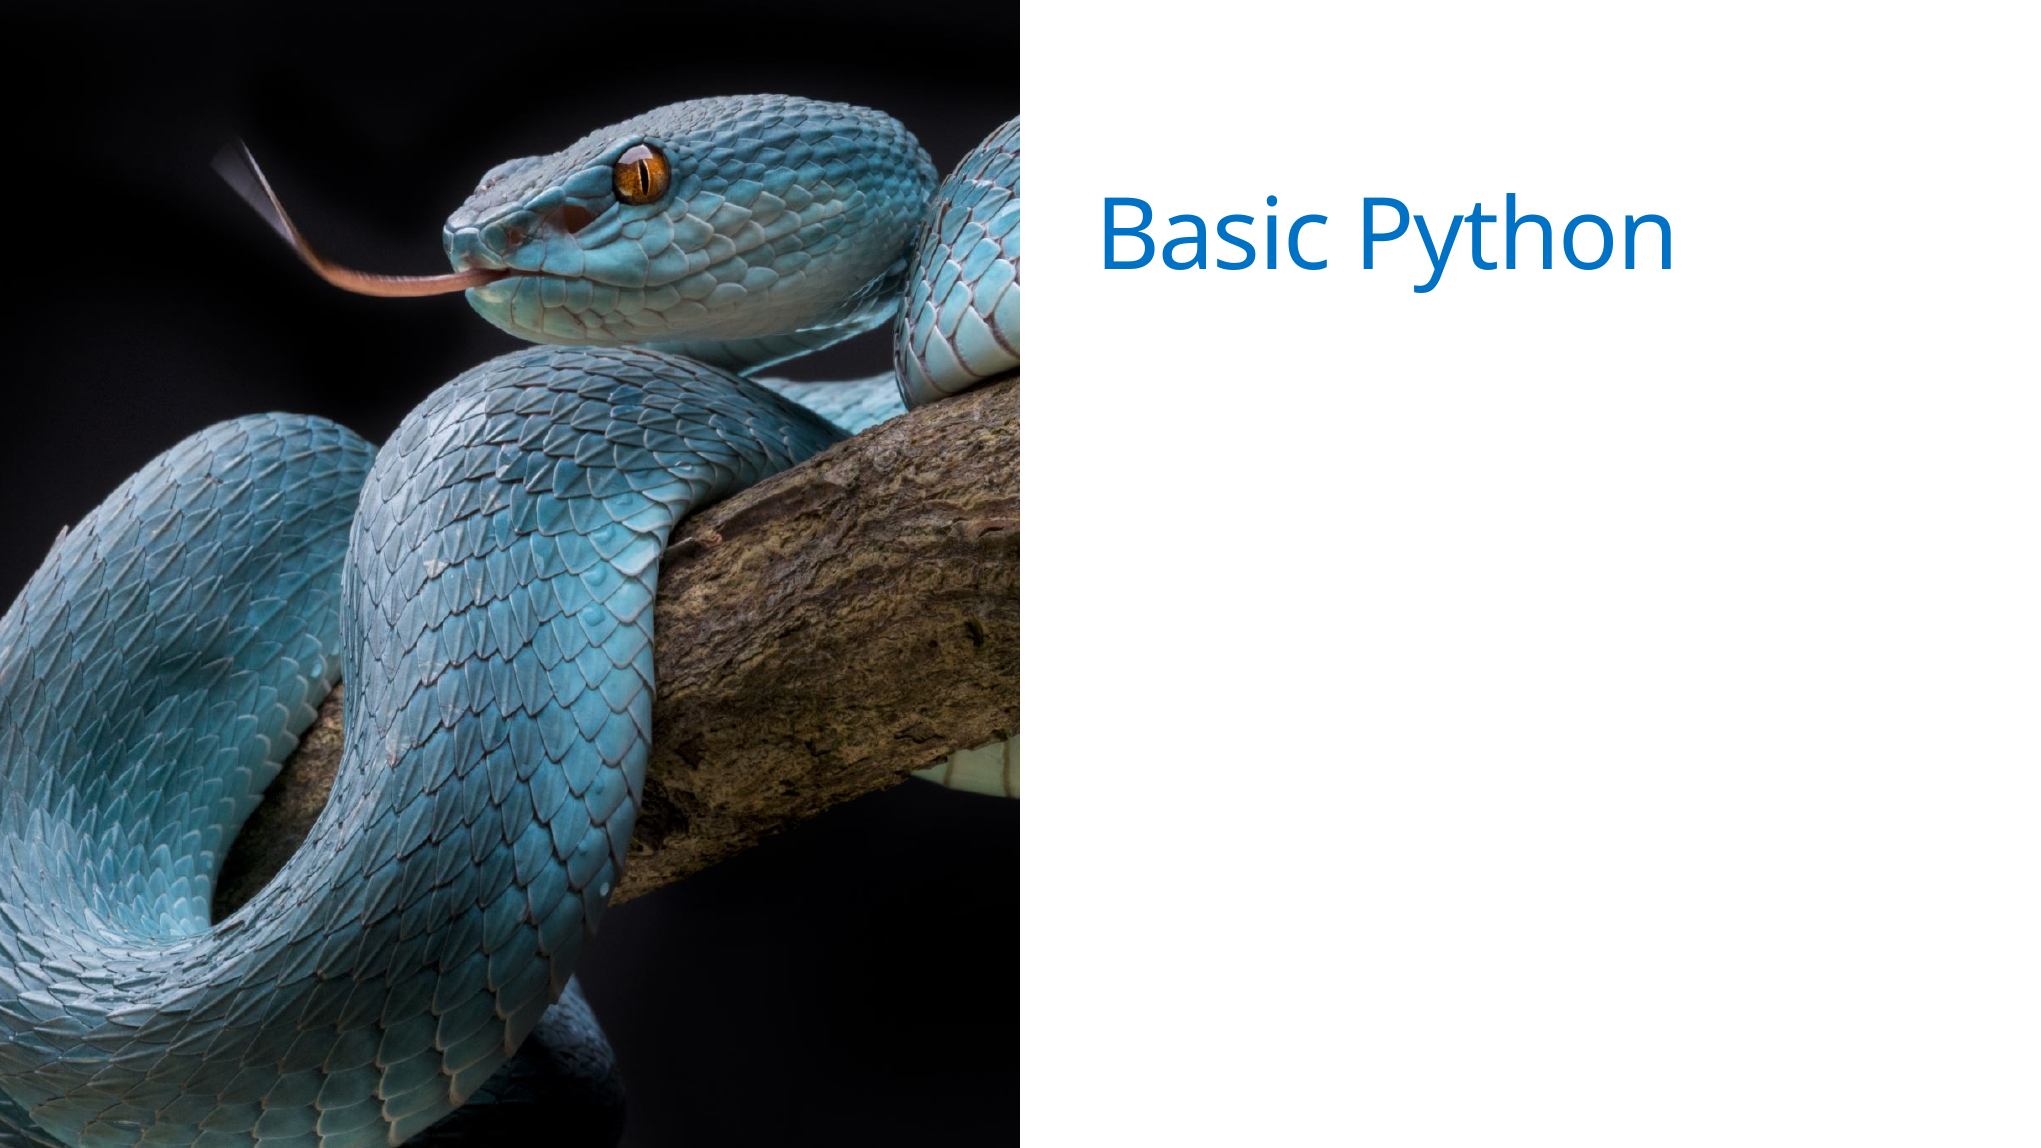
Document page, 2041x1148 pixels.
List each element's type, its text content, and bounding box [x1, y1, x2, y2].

title Basic Python [1080, 60, 1980, 315]
picture [0, 0, 1021, 1148]
